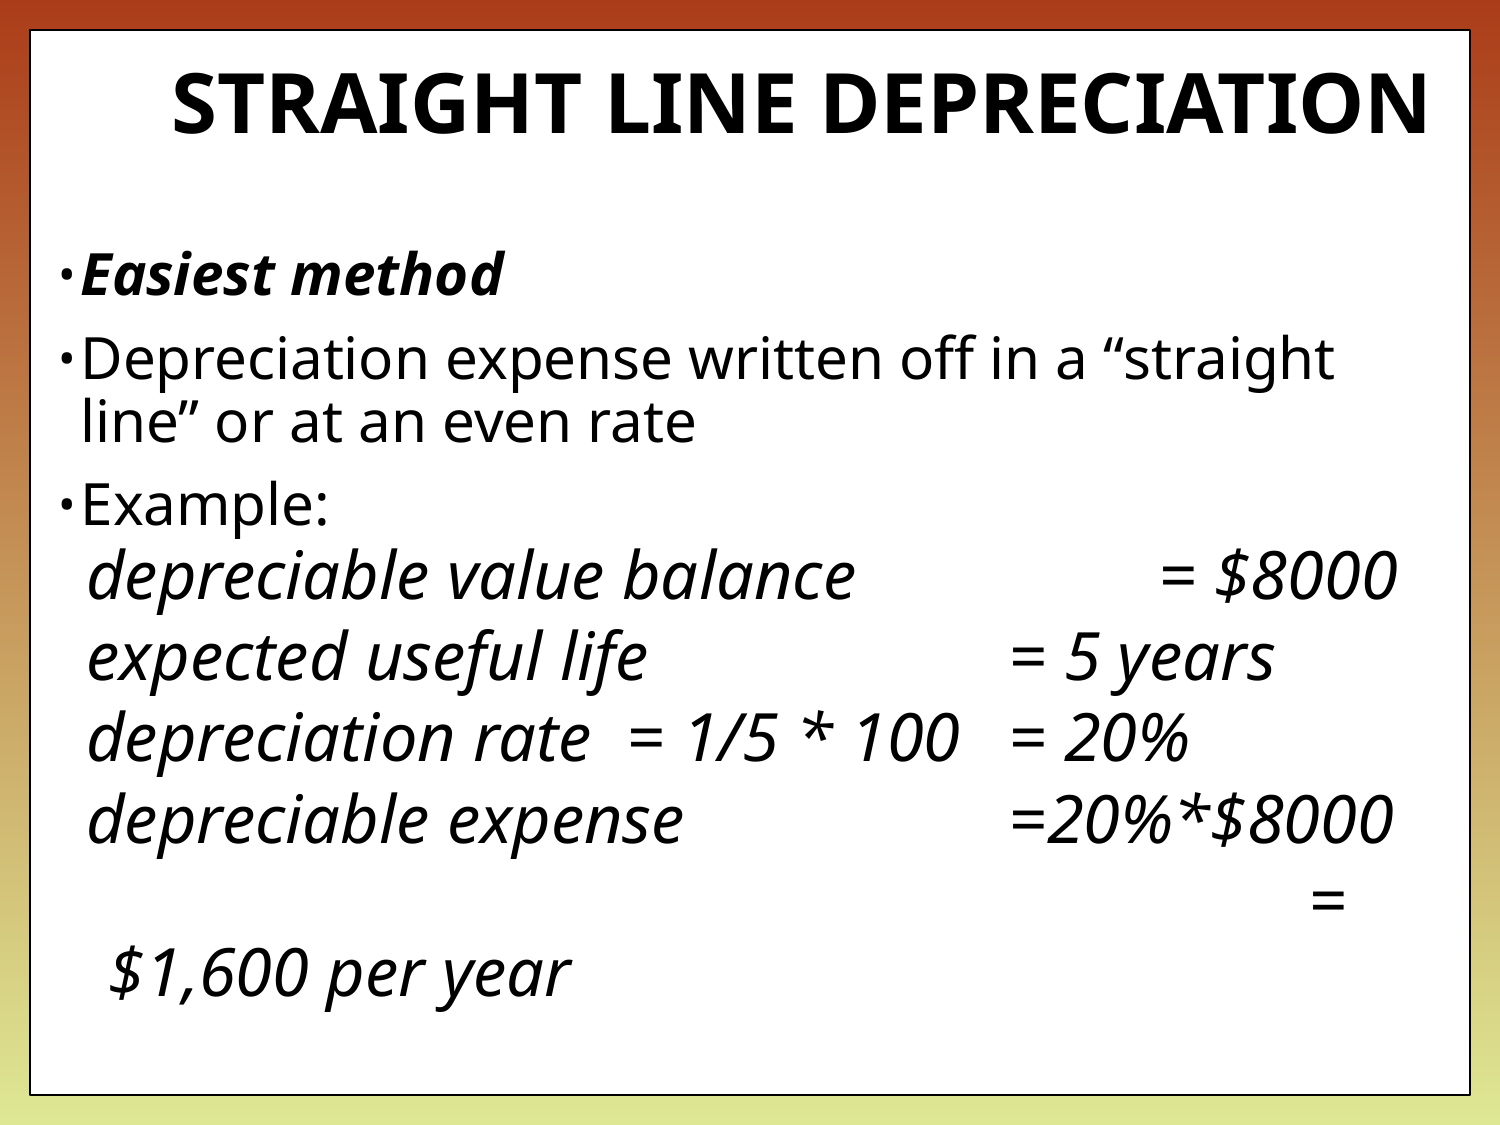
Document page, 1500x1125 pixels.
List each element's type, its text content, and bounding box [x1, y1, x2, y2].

list Easiest method Depreciation expense written off in a “straight line” or at an even rate Example: depreciable value balance = $8000 expected useful life = 5 years depreciation rate = 1/5 * 100 = 20% depreciable expense =20%*$8000 = $1,600 per year [37, 237, 1438, 1025]
title STRAIGHT LINE DEPRECIATION [87, 12, 1500, 200]
